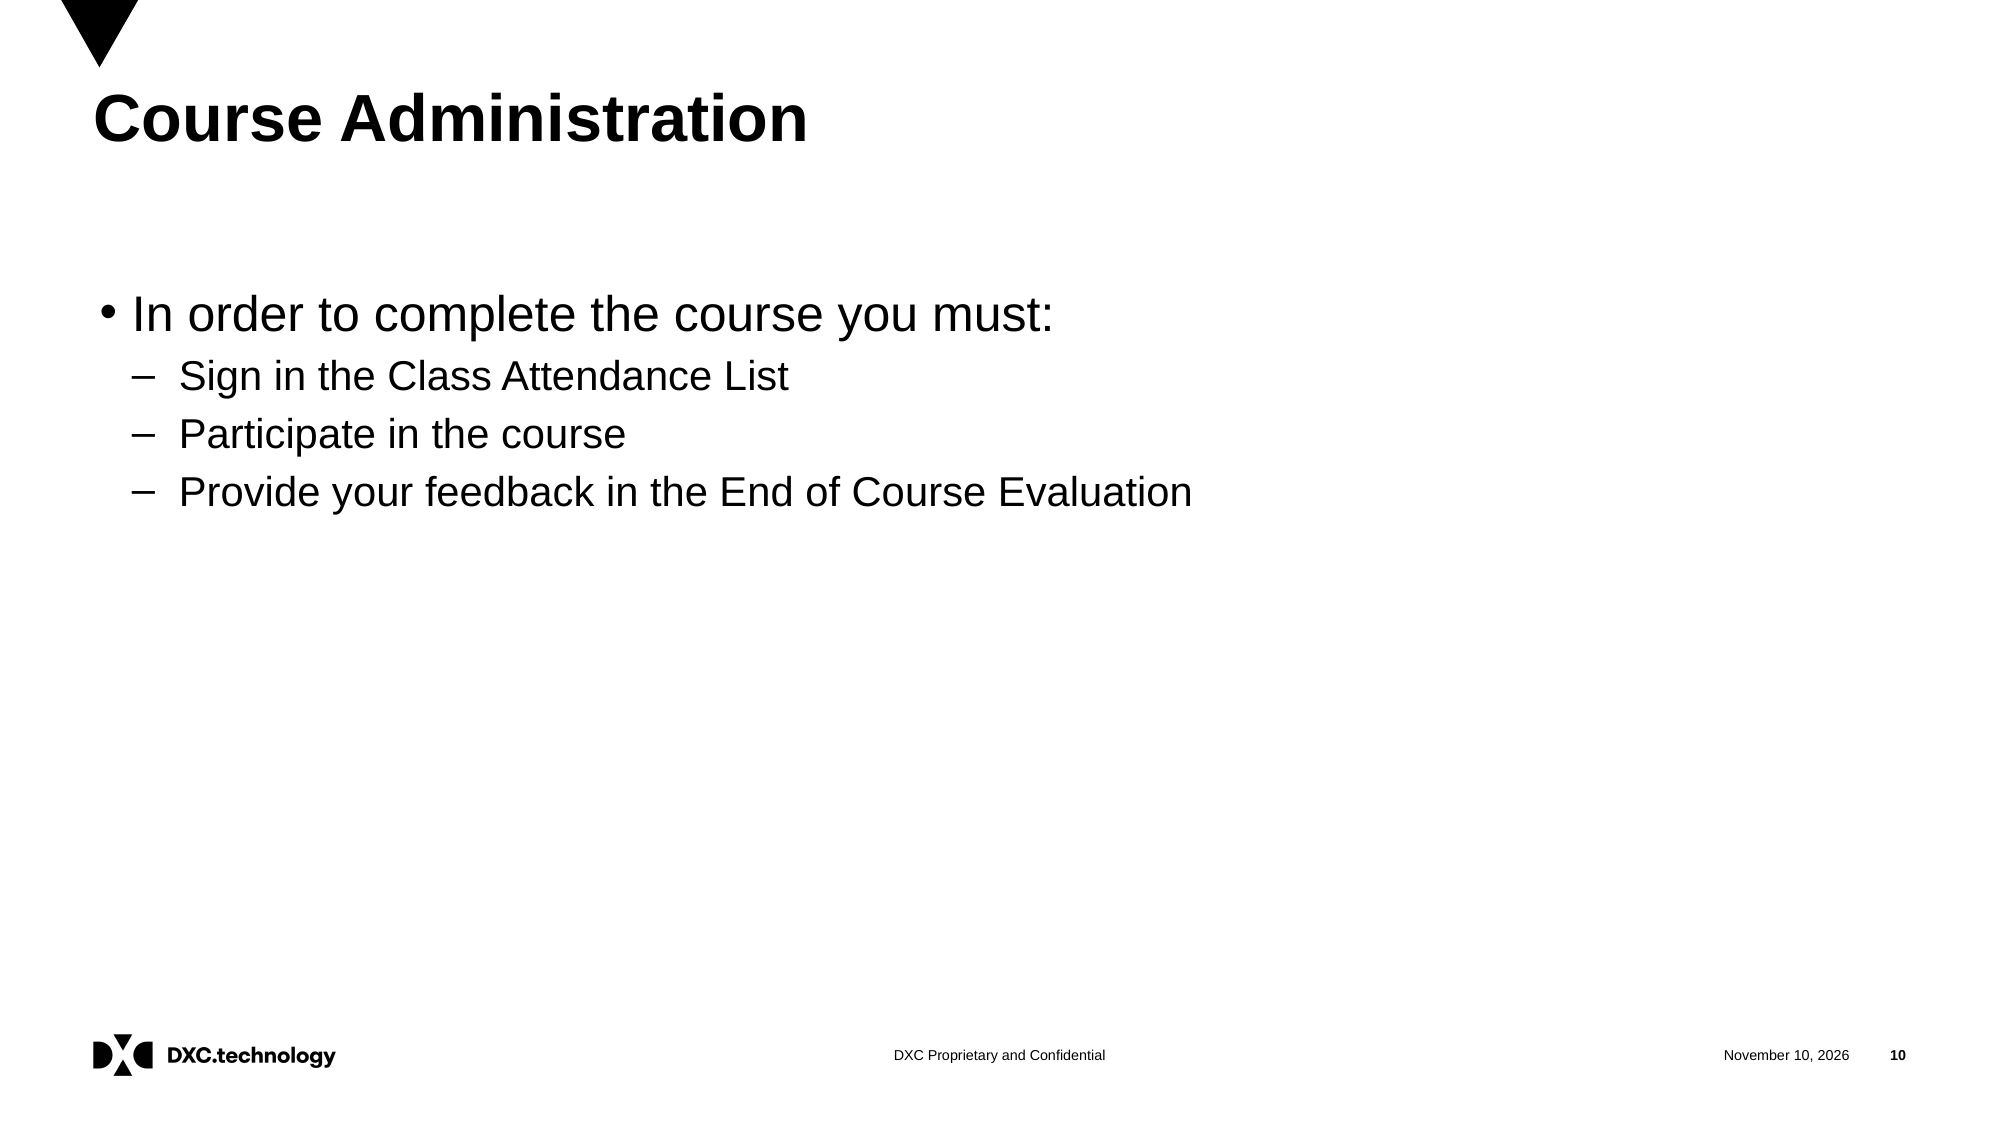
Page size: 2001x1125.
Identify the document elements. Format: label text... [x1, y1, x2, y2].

list In order to complete the course you must: Sign in the Class Attendance List Participate in the course Provide your feedback in the End of Course Evaluation [93, 281, 1625, 982]
title Course Administration [93, 87, 1907, 282]
